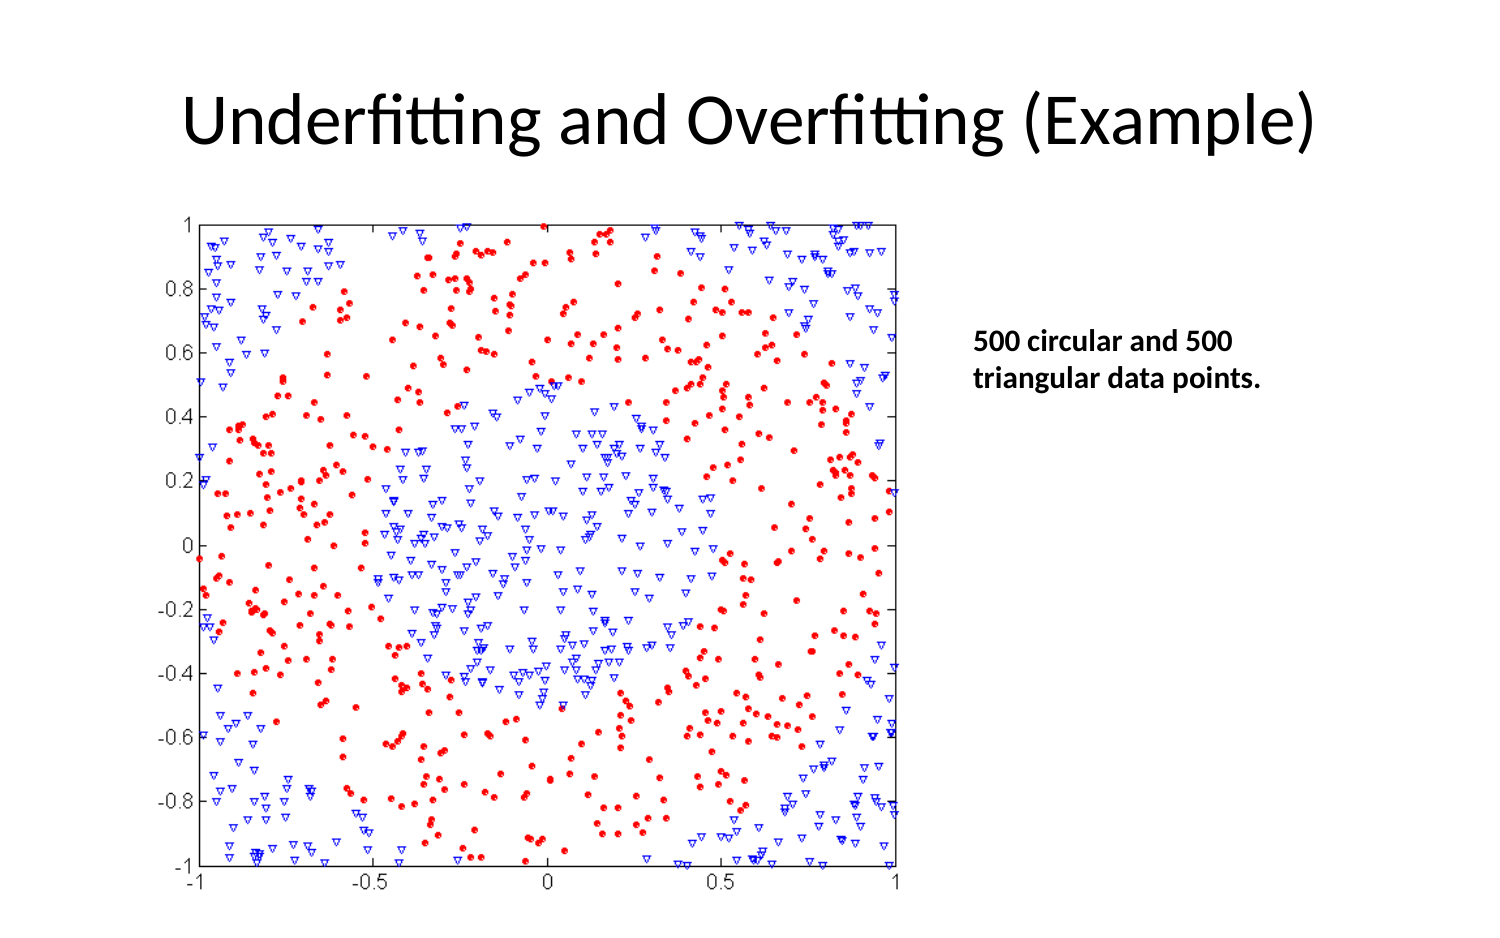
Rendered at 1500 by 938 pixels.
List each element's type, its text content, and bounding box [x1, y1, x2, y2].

title Underfitting and Overfitting (Example) [75, 37, 1425, 194]
text_box 500 circular and 500 triangular data points. [958, 312, 1334, 456]
picture [155, 208, 928, 907]
